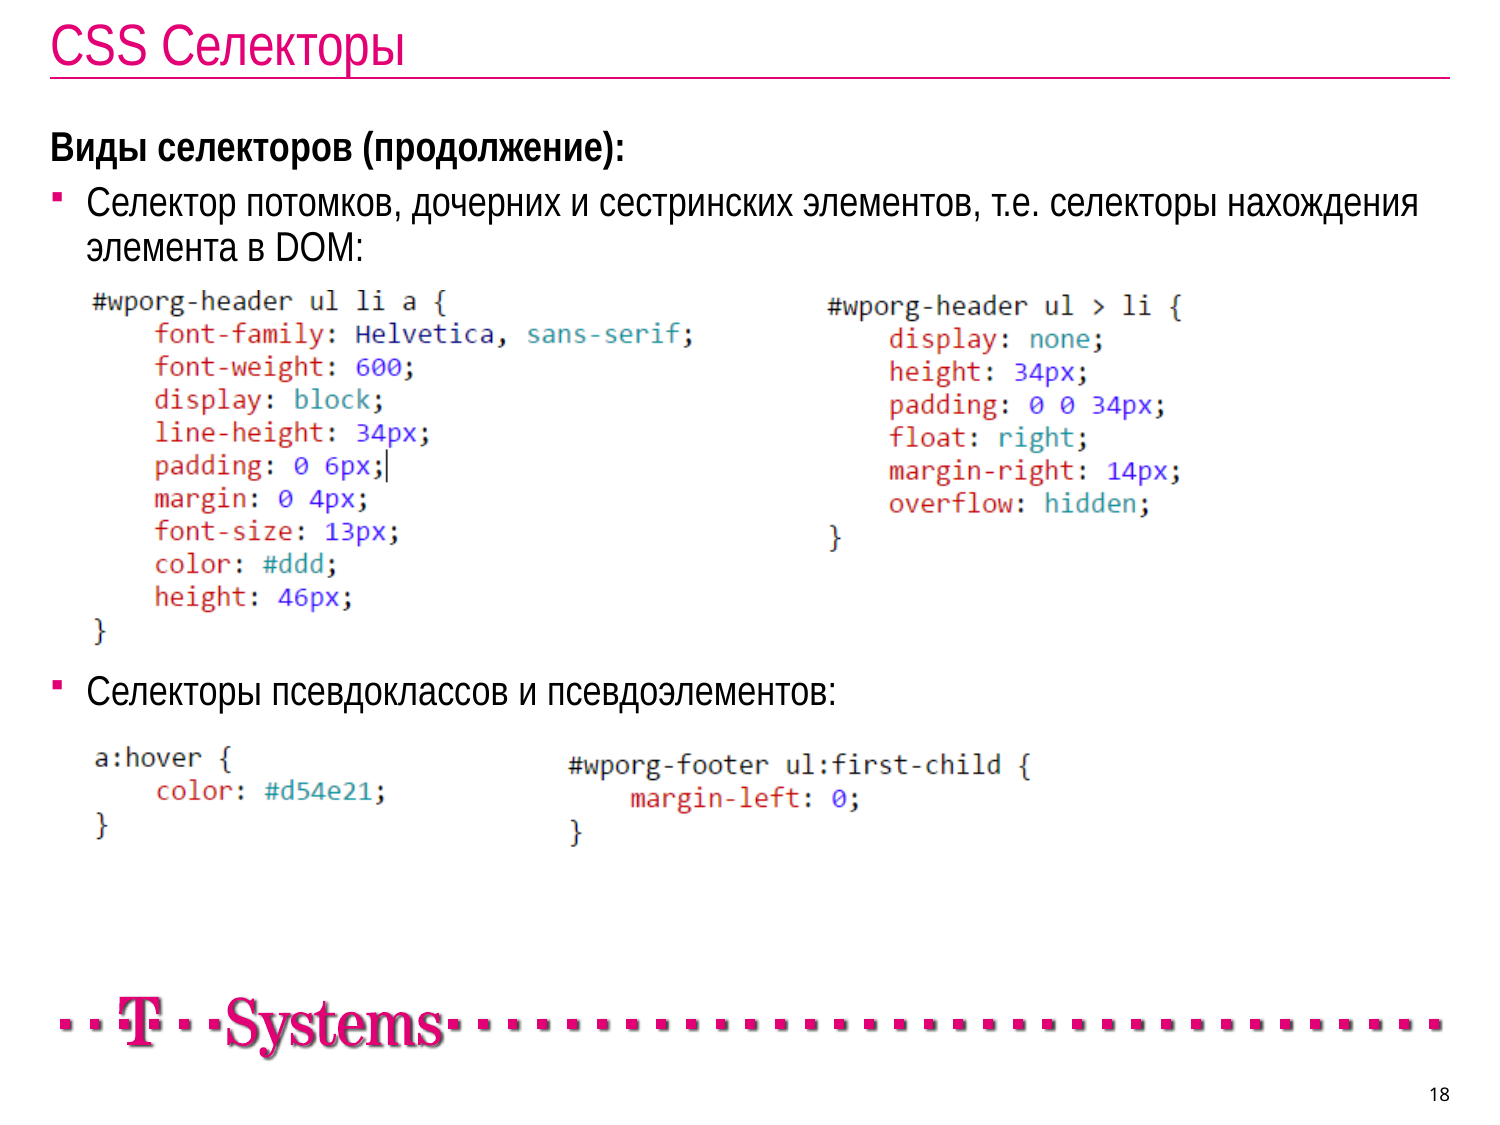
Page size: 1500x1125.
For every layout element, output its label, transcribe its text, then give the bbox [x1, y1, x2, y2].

picture [87, 737, 398, 849]
slide_number 18 [1361, 1082, 1451, 1107]
picture [74, 290, 696, 651]
picture [562, 749, 1044, 858]
list Виды селекторов (продолжение): Селектор потомков, дочерних и сестринских элементов, т.е. селекторы нахождения элемента в DOM: Селекторы псевдоклассов и псевдоэлементов: [49, 125, 1450, 988]
picture [824, 287, 1193, 563]
title CSS Селекторы [50, 14, 1450, 91]
